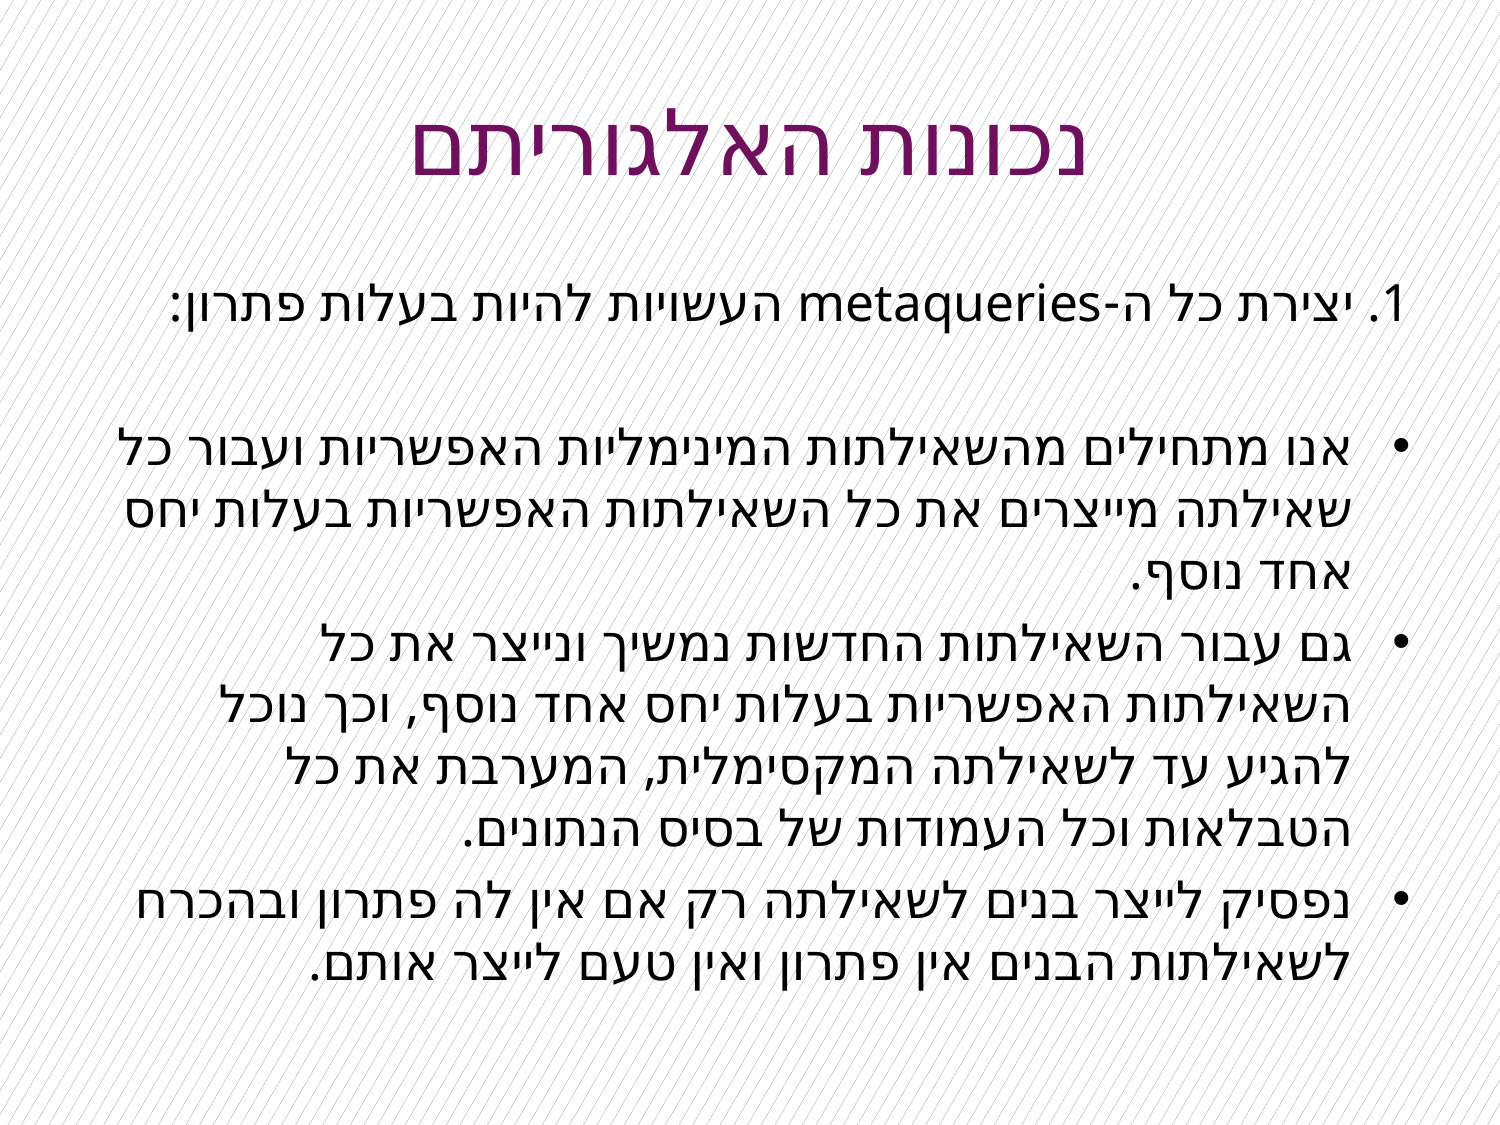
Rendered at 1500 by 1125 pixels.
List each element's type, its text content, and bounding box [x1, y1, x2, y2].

list 1. יצירת כל ה-metaqueries העשויות להיות בעלות פתרון: אנו מתחילים מהשאילתות המינימליות האפשריות ועבור כל שאילתה מייצרים את כל השאילתות האפשריות בעלות יחס אחד נוסף. גם עבור השאילתות החדשות נמשיך ונייצר את כל השאילתות האפשריות בעלות יחס אחד נוסף, וכך נוכל להגיע עד לשאילתה המקסימלית, המערבת את כל הטבלאות וכל העמודות של בסיס הנתונים. נפסיק לייצר בנים לשאילתה רק אם אין לה פתרון ובהכרח לשאילתות הבנים אין פתרון ואין טעם לייצר אותם. [75, 262, 1425, 1005]
title נכונות האלגוריתם [75, 45, 1425, 233]
